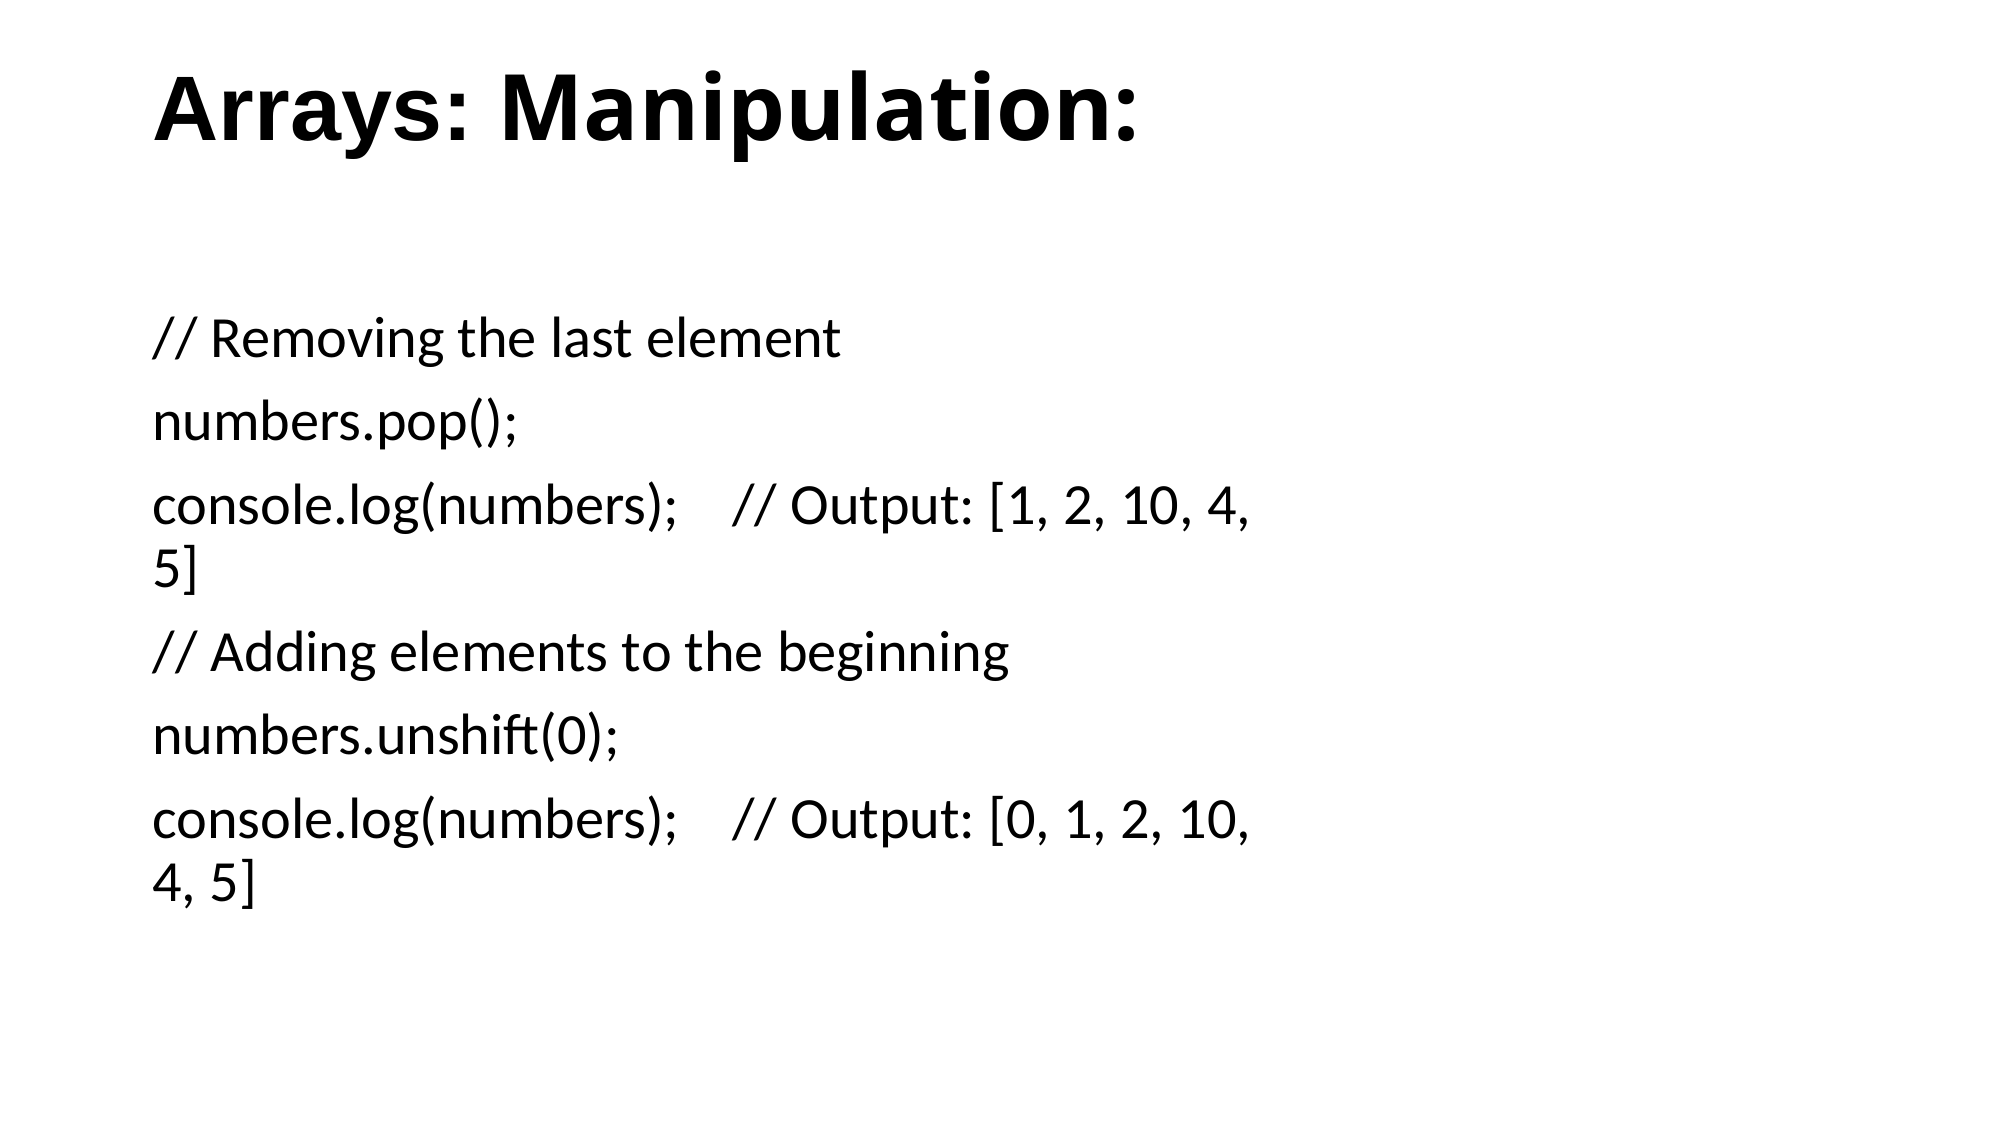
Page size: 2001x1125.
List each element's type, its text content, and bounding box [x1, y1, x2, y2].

text_box // Removing the last element numbers.pop(); console.log(numbers); // Output: [1, 2, 10, 4, 5] // Adding elements to the beginning numbers.unshift(0); console.log(numbers); // Output: [0, 1, 2, 10, 4, 5] [137, 299, 1284, 1125]
title Arrays: Manipulation: [137, 2, 1863, 220]
